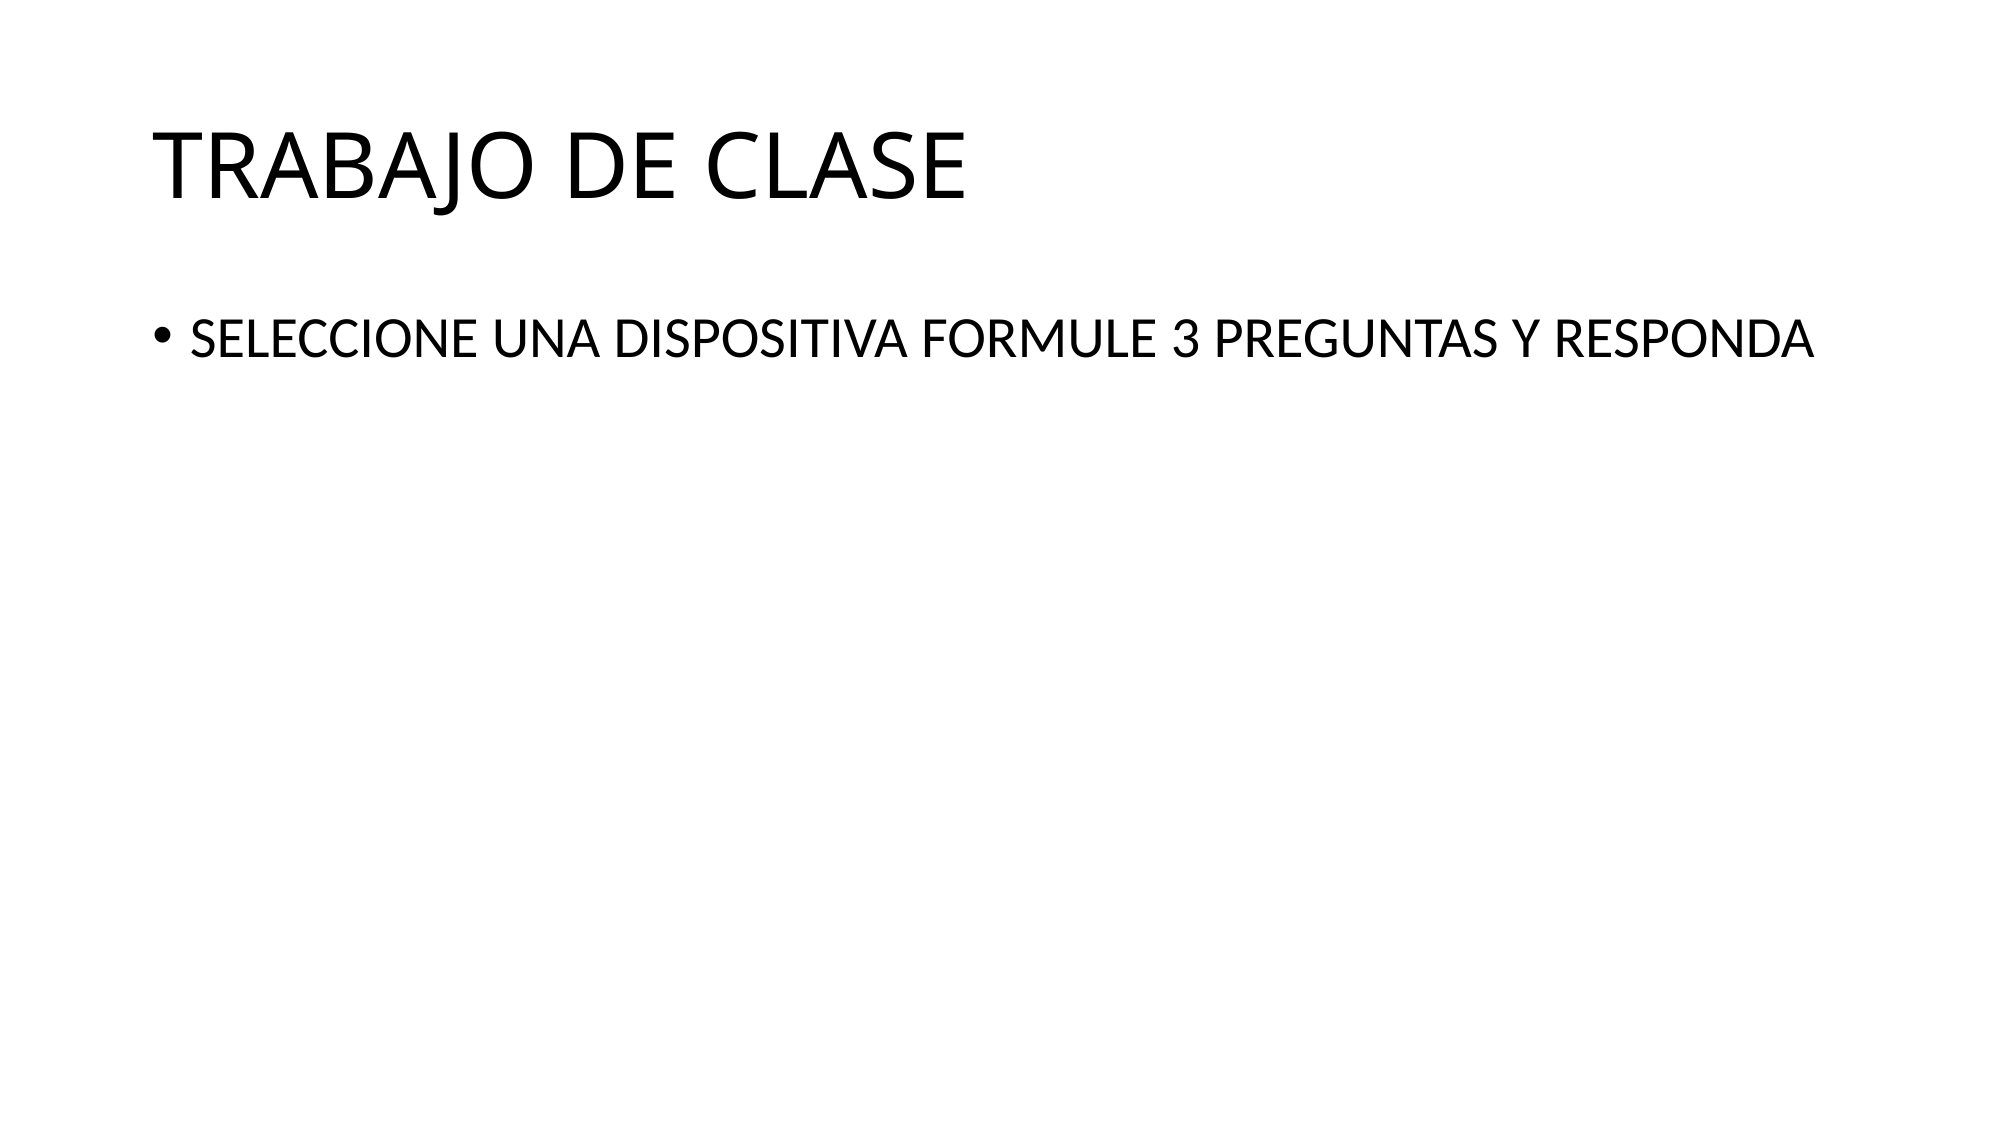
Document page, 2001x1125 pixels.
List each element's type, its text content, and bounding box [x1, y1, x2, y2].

title TRABAJO DE CLASE [137, 59, 1863, 278]
list SELECCIONE UNA DISPOSITIVA FORMULE 3 PREGUNTAS Y RESPONDA [137, 299, 1863, 1014]
